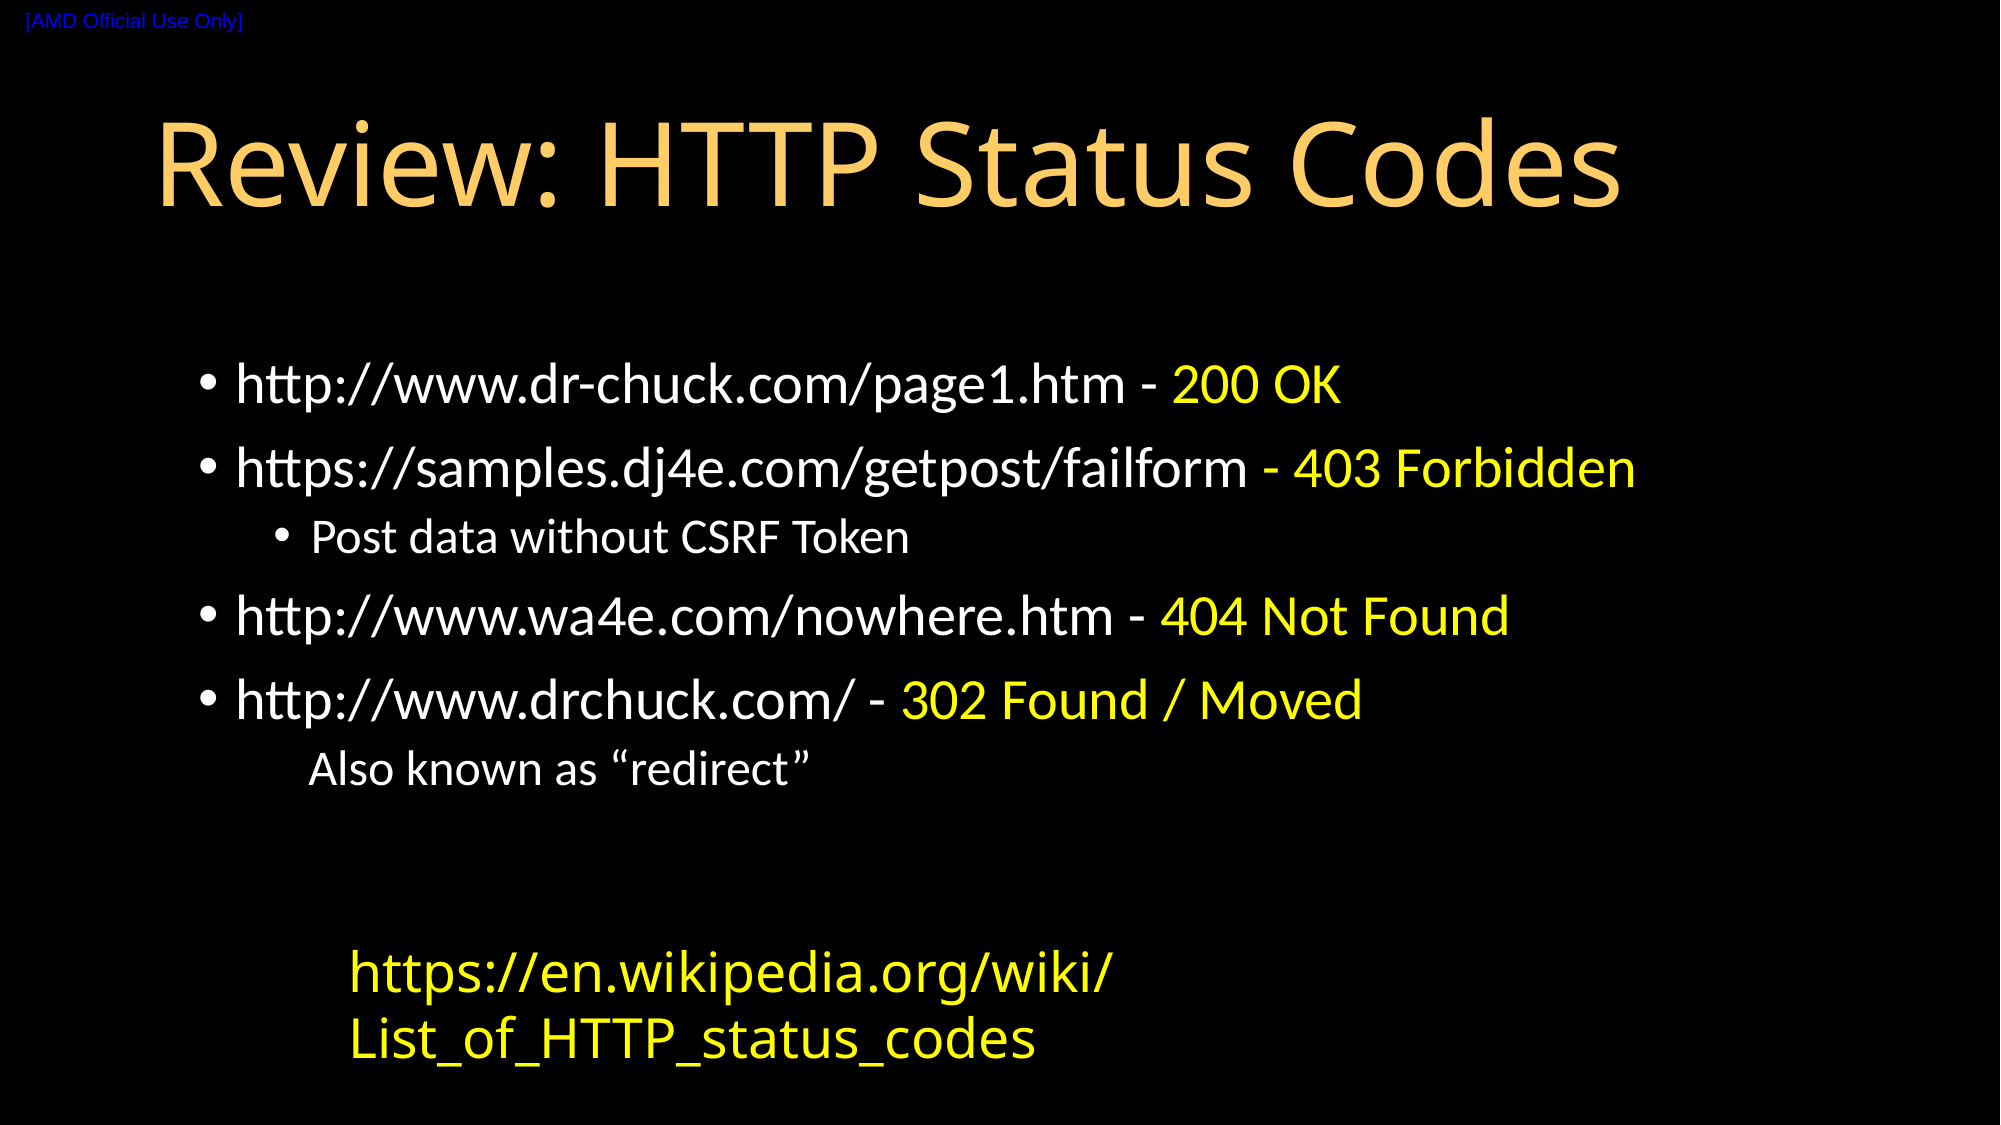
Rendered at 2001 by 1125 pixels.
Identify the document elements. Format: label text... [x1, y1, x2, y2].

title Review: HTTP Status Codes [137, 59, 1863, 278]
list http://www.dr-chuck.com/page1.htm - 200 OK https://samples.dj4e.com/getpost/failform - 403 Forbidden Post data without CSRF Token http://www.wa4e.com/nowhere.htm - 404 Not Found http://www.drchuck.com/ - 302 Found / Moved Also known as “redirect” [183, 345, 1812, 857]
text_box https://en.wikipedia.org/wiki/List_of_HTTP_status_codes [333, 929, 1784, 1078]
